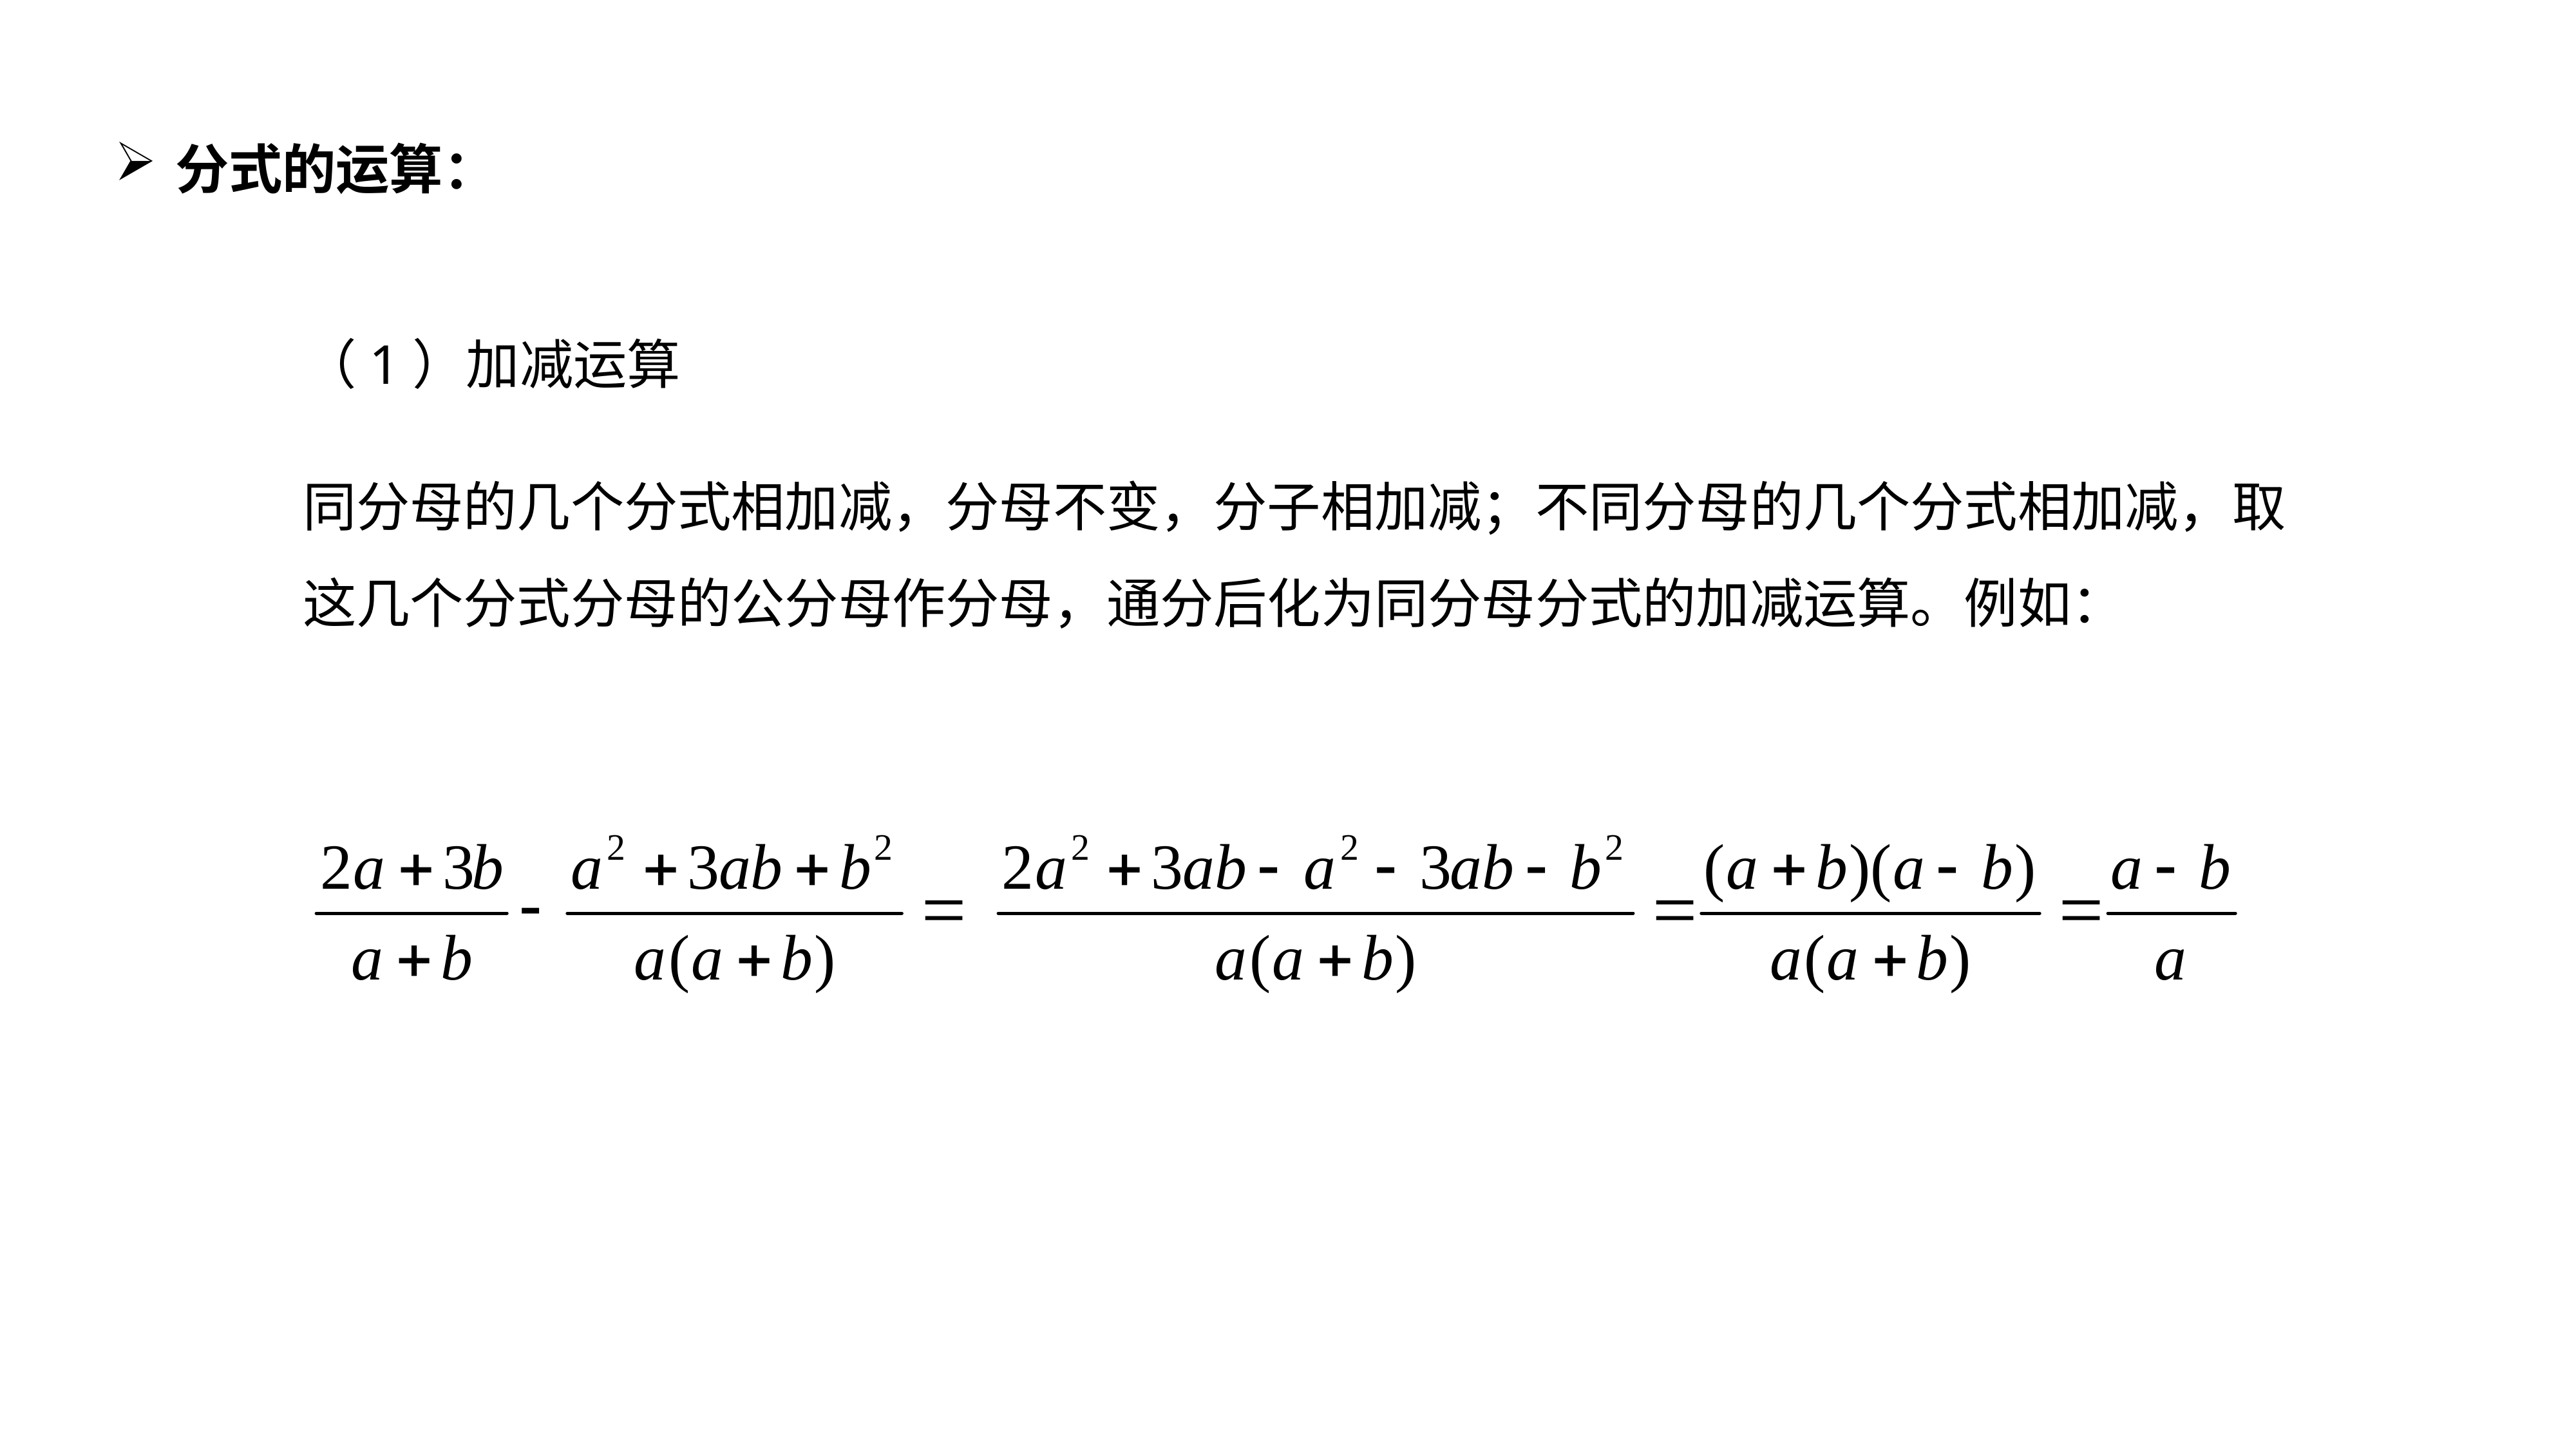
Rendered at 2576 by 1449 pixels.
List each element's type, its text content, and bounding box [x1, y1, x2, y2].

text_box （1）加减运算 [283, 288, 1761, 404]
text_box 分式的运算： [95, 93, 1135, 216]
text_box 同分母的几个分式相加减，分母不变，分子相加减；不同分母的几个分式相加减，取这几个分式分母的公分母作分母，通分后化为同分母分式的加减运算。例如： [283, 431, 2317, 644]
picture [229, 816, 2248, 1005]
